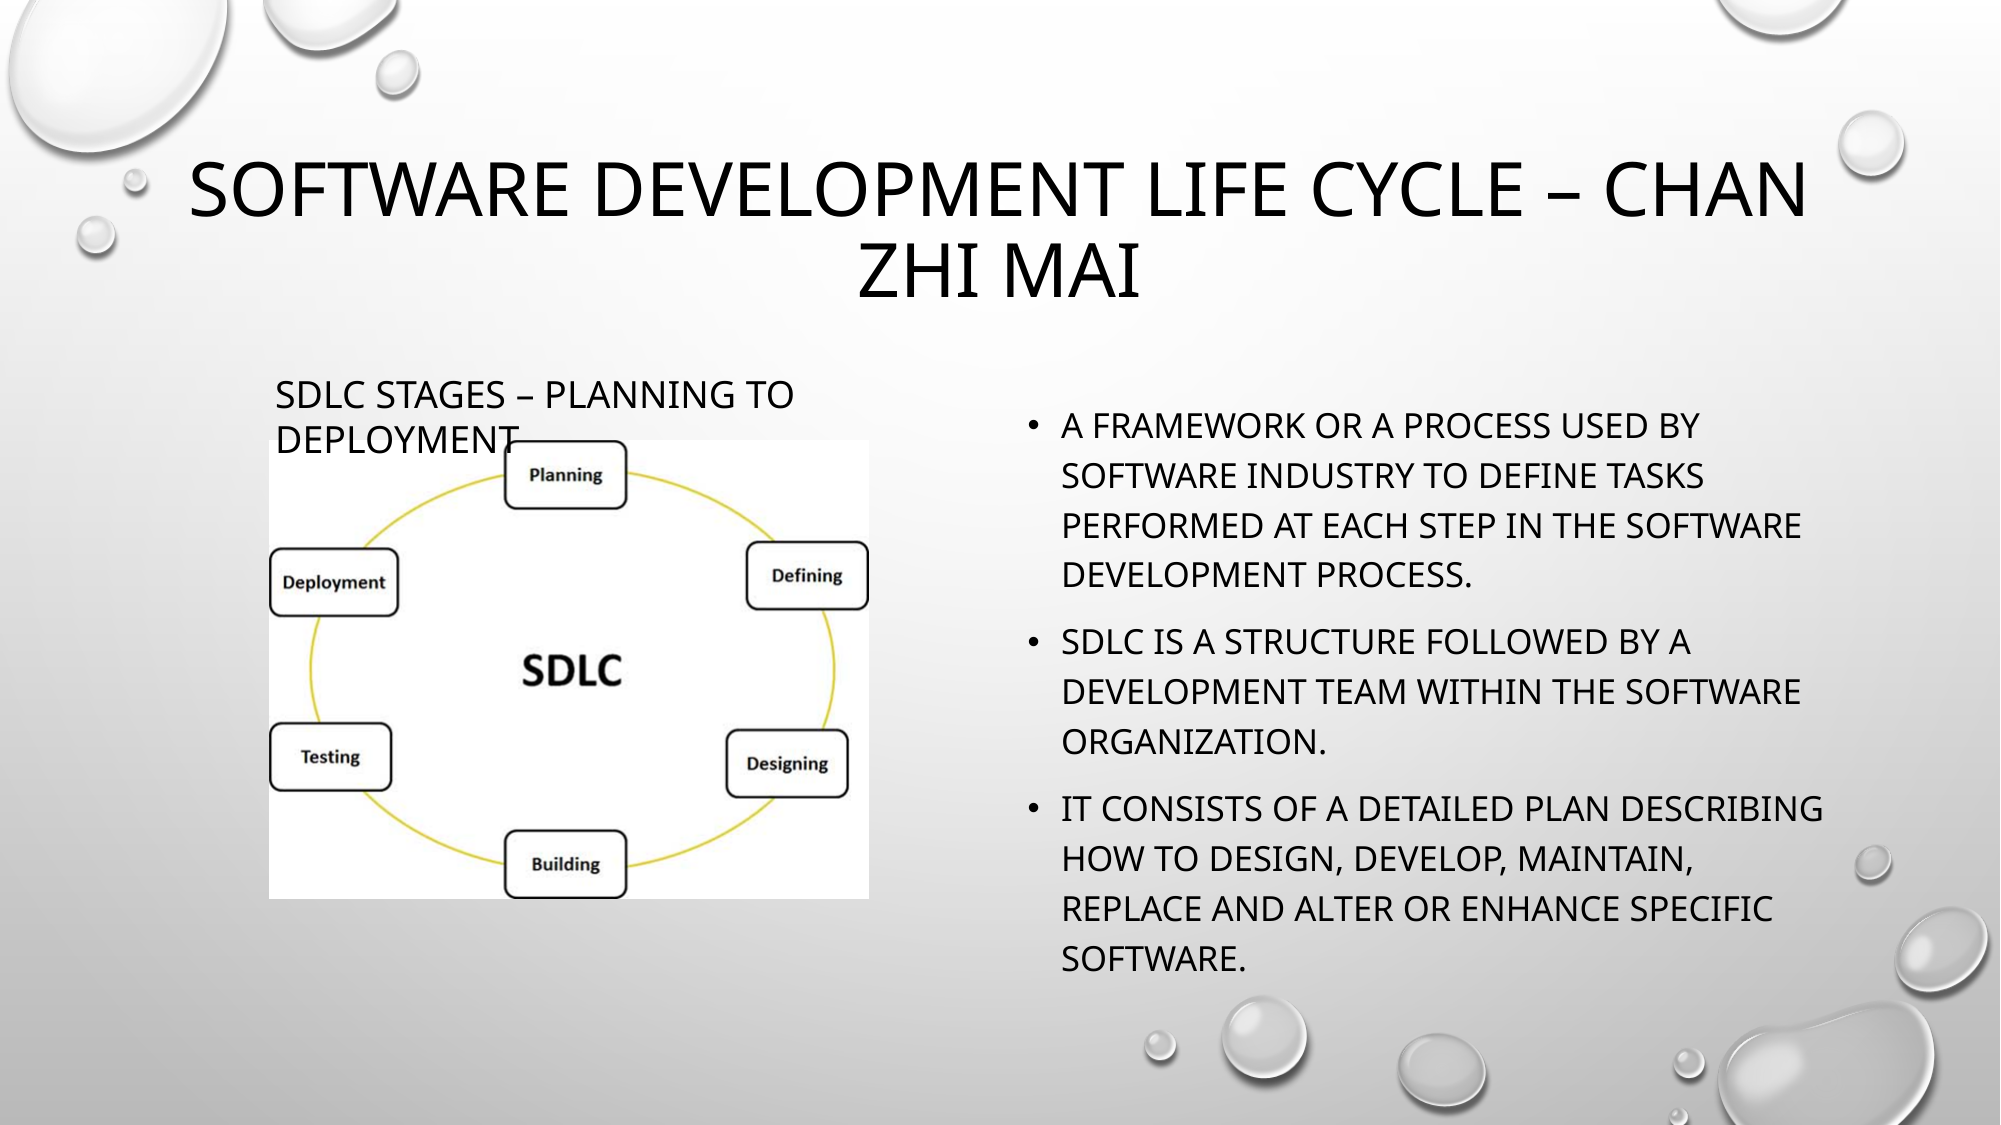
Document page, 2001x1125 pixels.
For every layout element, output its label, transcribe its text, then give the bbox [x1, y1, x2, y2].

title SOFTWARE DEVELOPMENT LIFE CYCLE – CHAN ZHI MAI [149, 101, 1851, 364]
list a framework or a process used by software industry to define tasks performed at each step in the software development process. SDLC is a structure followed by a development team within the software organization. It consists of a detailed plan describing how to design, develop, maintain, replace and alter or enhance specific software. [1012, 388, 1850, 990]
picture [0, 0, 2000, 1125]
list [268, 439, 869, 899]
text_box SDLC STAGES – PLANNING TO DEPLOYMENT [260, 363, 869, 468]
